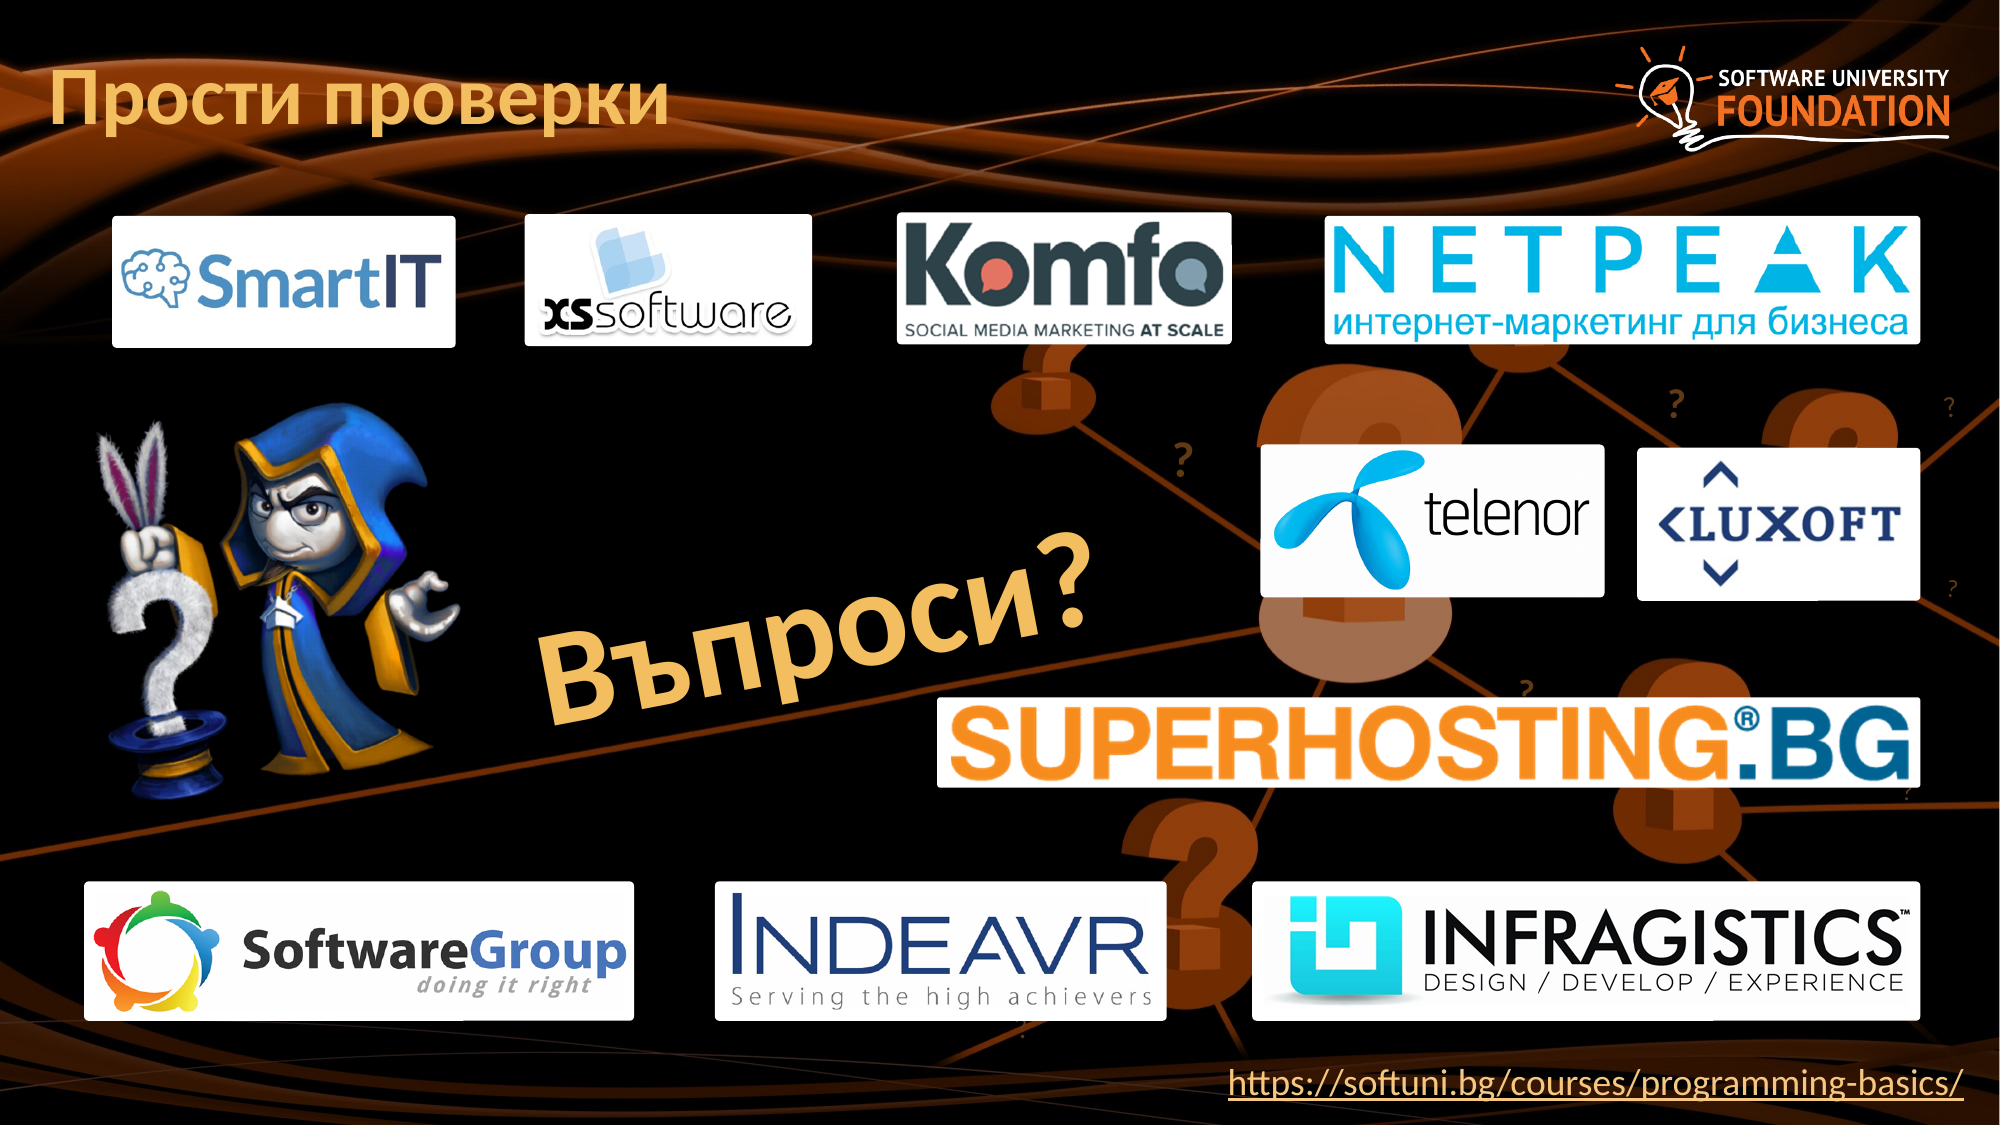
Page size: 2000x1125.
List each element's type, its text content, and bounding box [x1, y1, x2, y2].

list https://softuni.bg/courses/programming-basics/ [250, 1050, 1971, 1108]
picture [0, 0, 2000, 1125]
title Прости проверки [30, 6, 1602, 189]
